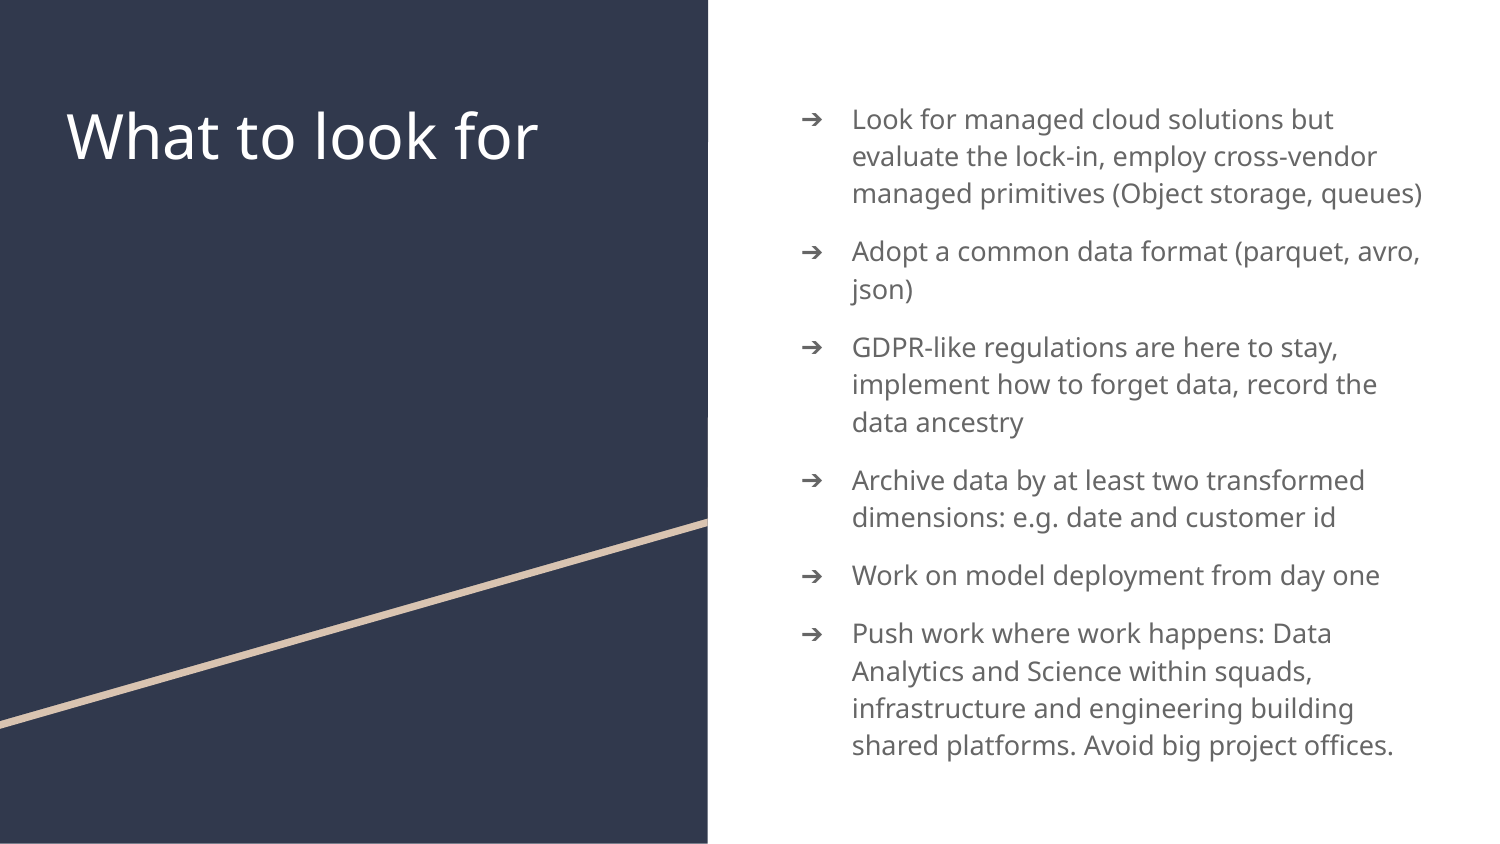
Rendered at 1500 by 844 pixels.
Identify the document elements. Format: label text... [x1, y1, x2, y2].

list Look for managed cloud solutions but evaluate the lock-in, employ cross-vendor managed primitives (Object storage, queues) Adopt a common data format (parquet, avro, json) GDPR-like regulations are here to stay, implement how to forget data, record the data ancestry Archive data by at least two transformed dimensions: e.g. date and customer id Work on model deployment from day one Push work where work happens: Data Analytics and Science within squads, infrastructure and engineering building shared platforms. Avoid big project offices. [761, 82, 1446, 755]
title What to look for [51, 82, 660, 494]
